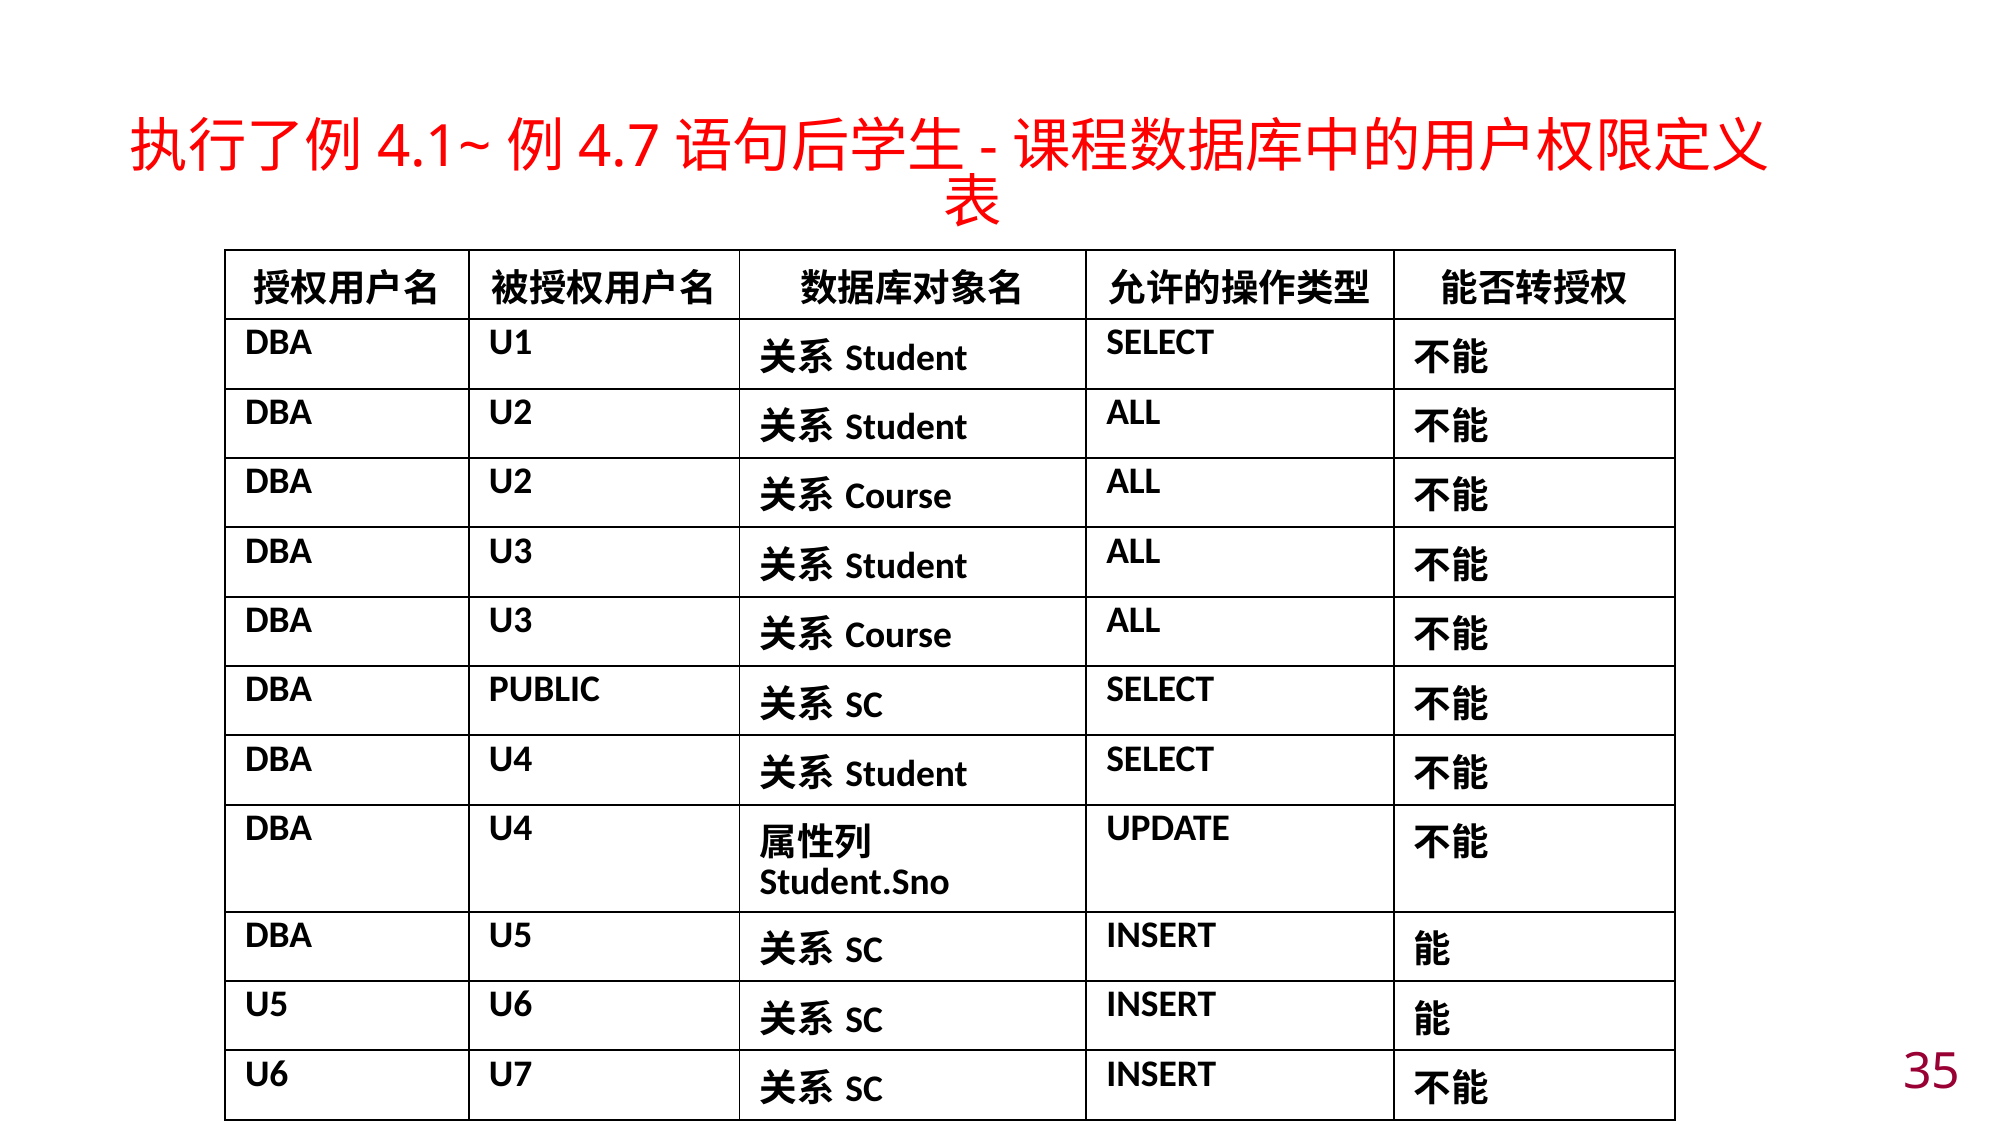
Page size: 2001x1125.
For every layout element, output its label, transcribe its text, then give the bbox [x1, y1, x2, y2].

table_cell 不能 [1395, 598, 1674, 665]
table_cell DBA [226, 528, 468, 596]
table_cell INSERT [1087, 913, 1393, 980]
table_cell DBA [226, 736, 468, 804]
table_cell DBA [226, 667, 468, 734]
table_cell 关系SC [740, 982, 1085, 1049]
table_cell ALL [1087, 390, 1393, 457]
table_cell INSERT [1087, 1051, 1393, 1119]
table_cell U2 [470, 390, 739, 457]
table_cell DBA [226, 806, 468, 911]
table_cell 不能 [1395, 736, 1674, 804]
table_cell DBA [226, 390, 468, 457]
table_header 授权用户名 [226, 251, 468, 318]
table_cell 关系Student [740, 390, 1085, 457]
table_cell ALL [1087, 598, 1393, 665]
table_cell 属性列Student.Sno [740, 806, 1085, 911]
table_cell DBA [226, 913, 468, 980]
table_cell ALL [1087, 528, 1393, 596]
table_cell SELECT [1087, 736, 1393, 804]
table_cell U4 [470, 806, 739, 911]
table_cell 关系SC [740, 667, 1085, 734]
table_cell U2 [470, 459, 739, 526]
table_cell 不能 [1395, 459, 1674, 526]
table_cell 关系Student [740, 736, 1085, 804]
table_cell U4 [470, 736, 739, 804]
table_cell U6 [470, 982, 739, 1049]
table_cell PUBLIC [470, 667, 739, 734]
table_cell ALL [1087, 459, 1393, 526]
table_cell DBA [226, 598, 468, 665]
table_cell SELECT [1087, 667, 1393, 734]
table_cell 不能 [1395, 806, 1674, 911]
table_cell INSERT [1087, 982, 1393, 1049]
table_cell 关系SC [740, 913, 1085, 980]
table_cell 能 [1395, 913, 1674, 980]
table_cell 能 [1395, 982, 1674, 1049]
text_box 执行了例4.1~例4.7语句后学生-课程数据库中的用户权限定义表 [112, 114, 1788, 190]
table_cell DBA [226, 320, 468, 388]
table_cell 不能 [1395, 667, 1674, 734]
table_cell 不能 [1395, 1051, 1674, 1119]
table_cell 关系Course [740, 459, 1085, 526]
table_cell U7 [470, 1051, 739, 1119]
table_header 允许的操作类型 [1087, 251, 1393, 318]
slide_number 34 [1676, 1048, 1975, 1096]
table_cell 不能 [1395, 320, 1674, 388]
table_cell U3 [470, 528, 739, 596]
table_cell 关系Student [740, 320, 1085, 388]
table_header 能否转授权 [1395, 251, 1674, 318]
table_cell 关系Student [740, 528, 1085, 596]
table_header 数据库对象名 [740, 251, 1085, 318]
table_cell U3 [470, 598, 739, 665]
table_cell U5 [226, 982, 468, 1049]
table_header 被授权用户名 [470, 251, 739, 318]
table_cell 不能 [1395, 390, 1674, 457]
table_cell U5 [470, 913, 739, 980]
table_cell U1 [470, 320, 739, 388]
table_cell DBA [226, 459, 468, 526]
table_cell 关系SC [740, 1051, 1085, 1119]
table_cell UPDATE [1087, 806, 1393, 911]
table_cell U6 [226, 1051, 468, 1119]
table_cell 不能 [1395, 528, 1674, 596]
table_cell SELECT [1087, 320, 1393, 388]
table_cell 关系Course [740, 598, 1085, 665]
